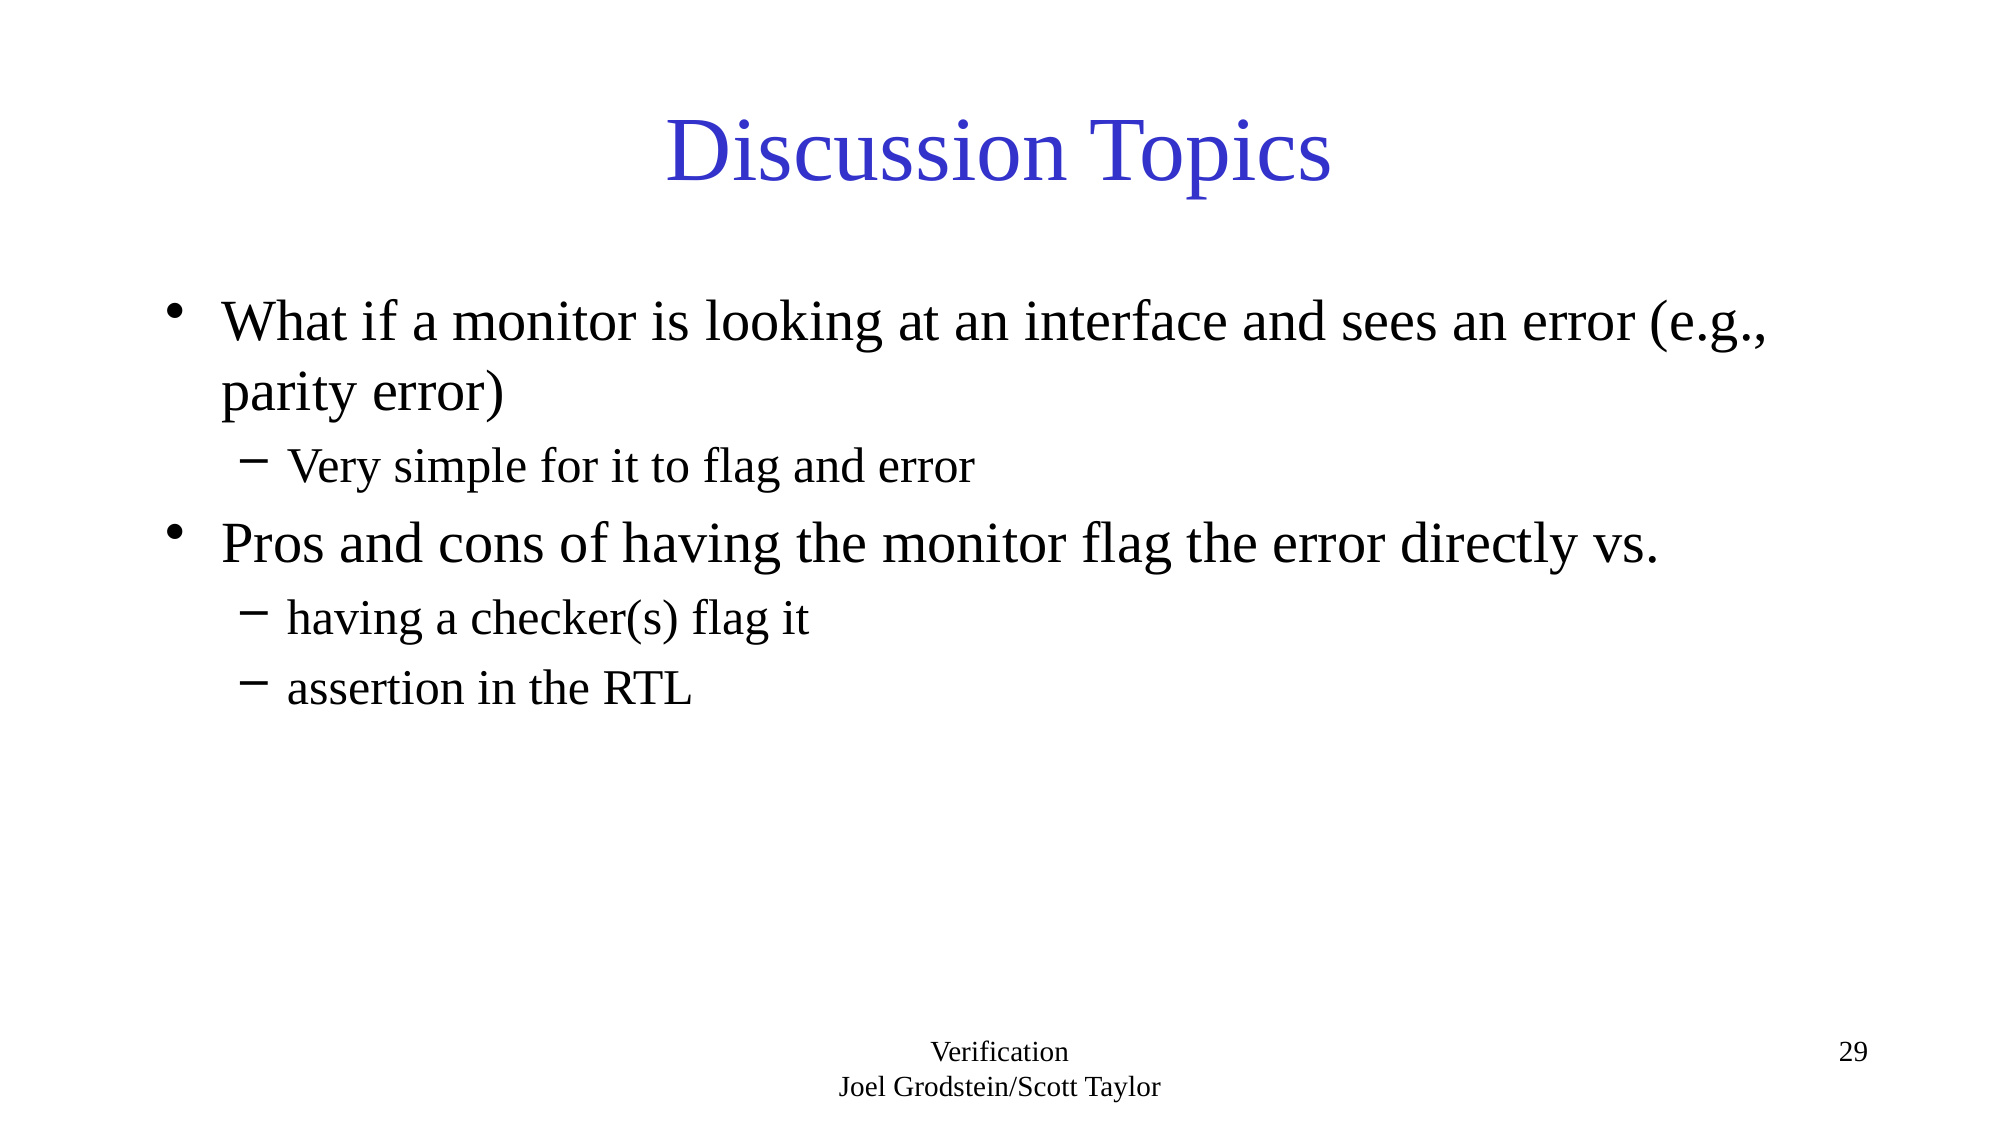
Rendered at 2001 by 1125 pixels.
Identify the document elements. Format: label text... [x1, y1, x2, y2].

list What if a monitor is looking at an interface and sees an error (e.g., parity error) Very simple for it to flag and error Pros and cons of having the monitor flag the error directly vs. having a checker(s) flag it assertion in the RTL [150, 275, 1850, 1000]
footer Verification Joel Grodstein/Scott Taylor [683, 1024, 1317, 1101]
title Discussion Topics [150, 50, 1850, 238]
